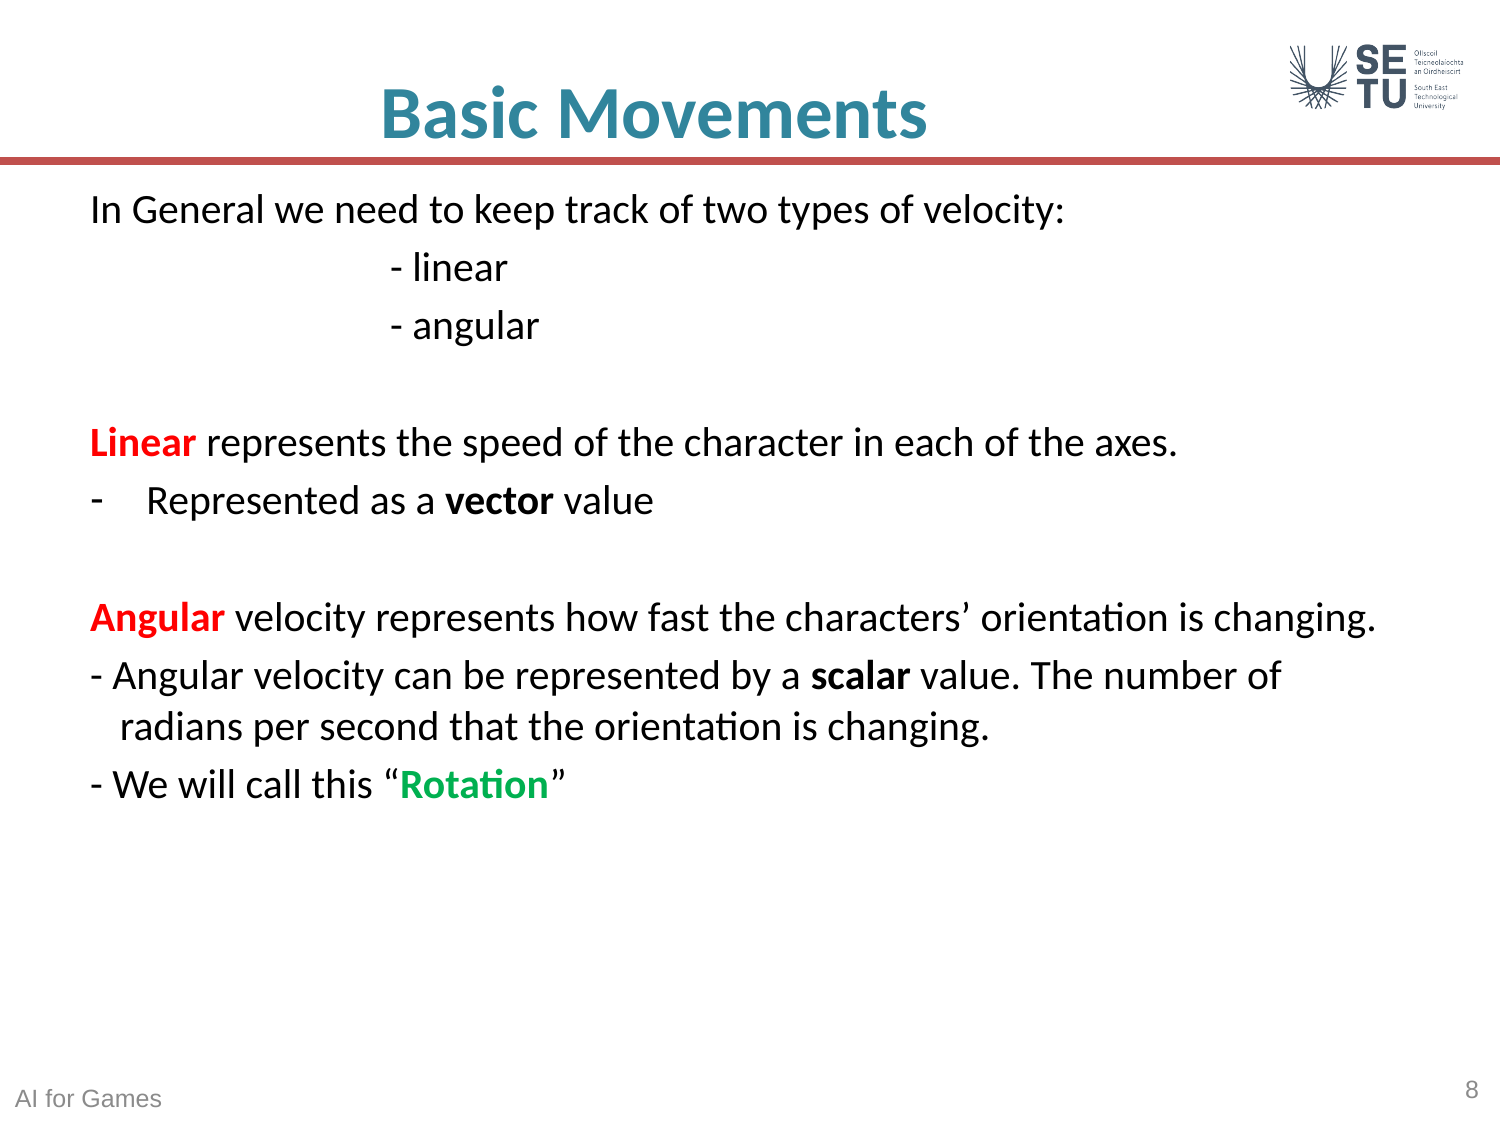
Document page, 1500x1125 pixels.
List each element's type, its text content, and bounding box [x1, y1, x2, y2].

picture [1266, 15, 1487, 139]
list In General we need to keep track of two types of velocity: - linear - angular Linear represents the speed of the character in each of the axes. Represented as a vector value Angular velocity represents how fast the characters’ orientation is changing. - Angular velocity can be represented by a scalar value. The number of radians per second that the orientation is changing. - We will call this “Rotation” [74, 173, 1426, 995]
slide_number 8 [1144, 1058, 1495, 1119]
title Basic Movements [74, 44, 1235, 173]
